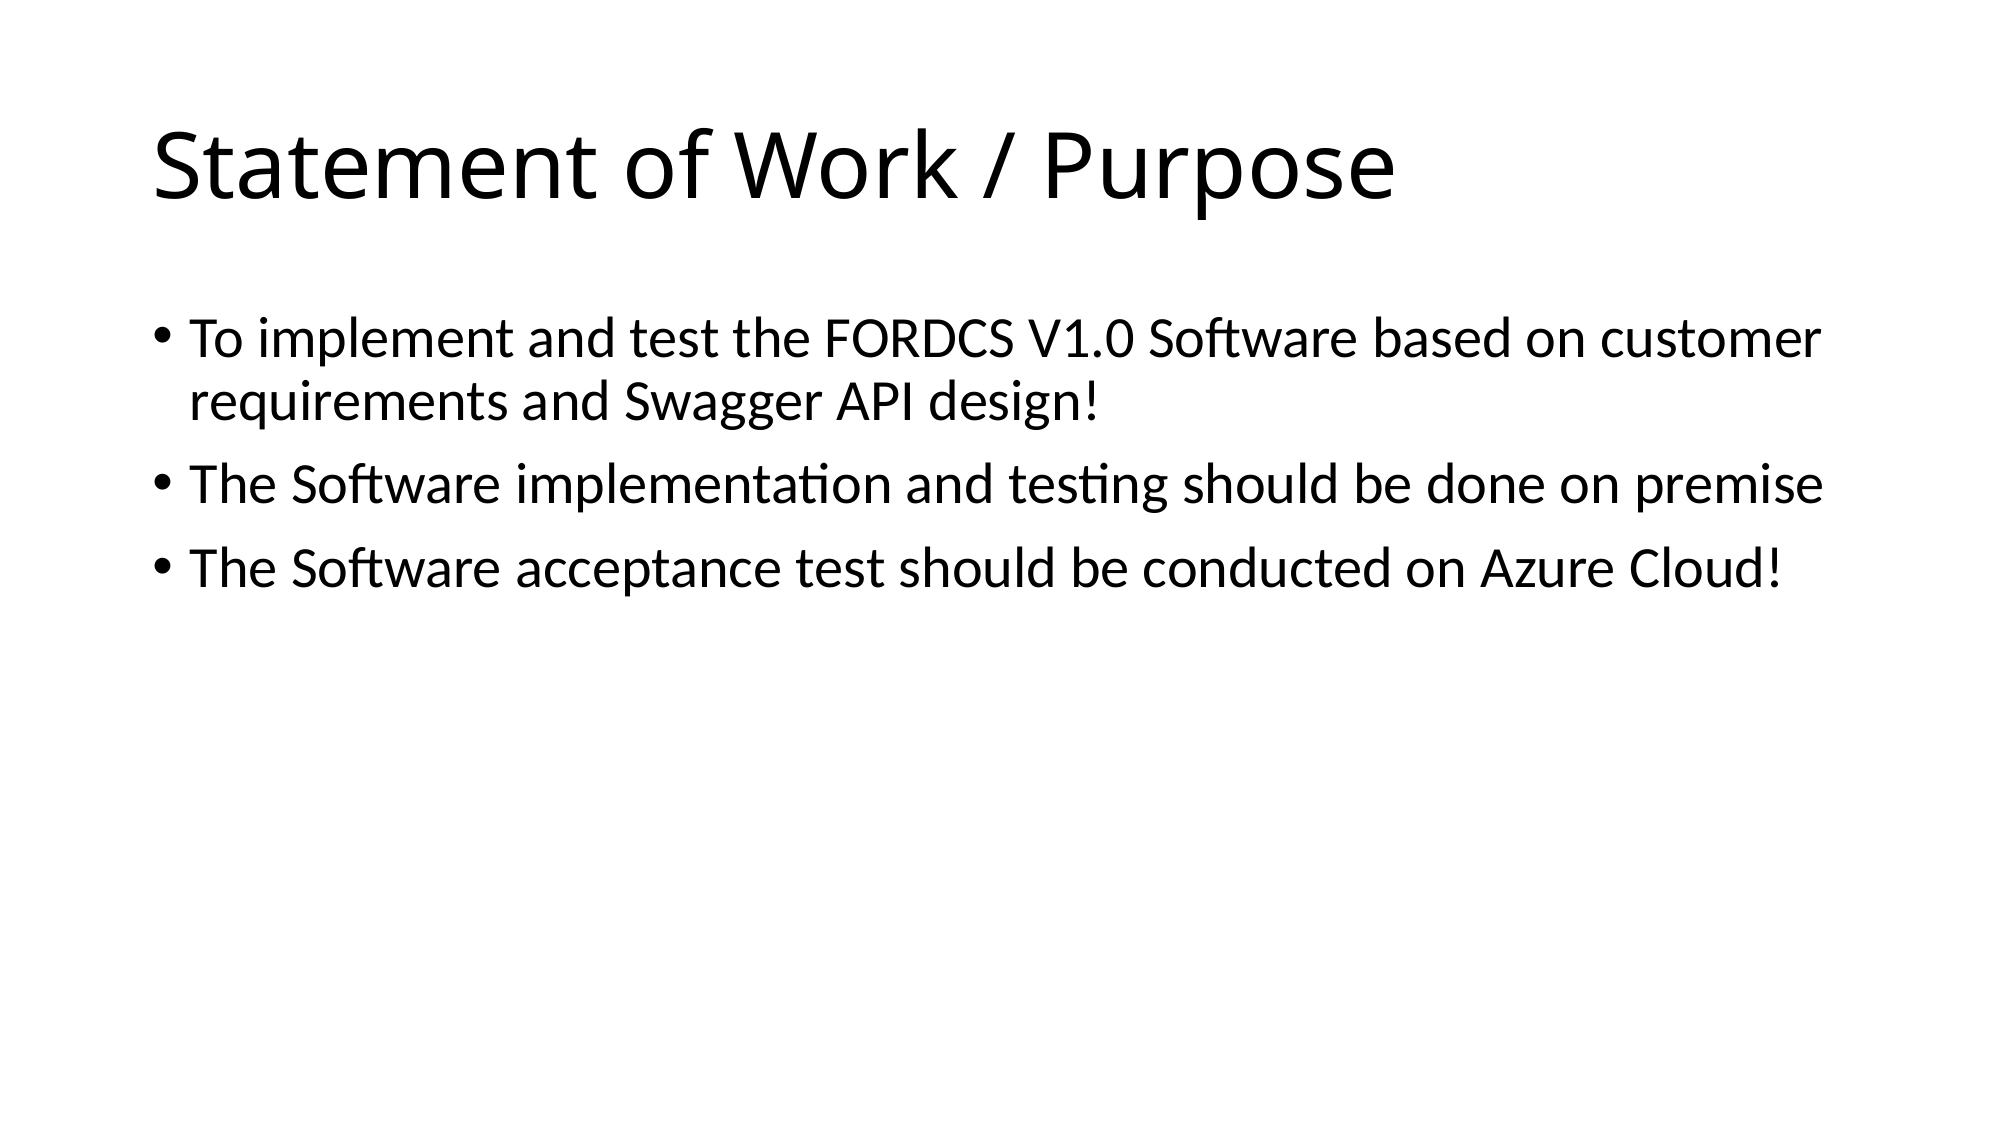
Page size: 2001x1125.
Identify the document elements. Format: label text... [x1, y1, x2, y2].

list To implement and test the FORDCS V1.0 Software based on customer requirements and Swagger API design! The Software implementation and testing should be done on premise The Software acceptance test should be conducted on Azure Cloud! [137, 299, 1863, 1014]
title Statement of Work / Purpose [137, 59, 1863, 278]
